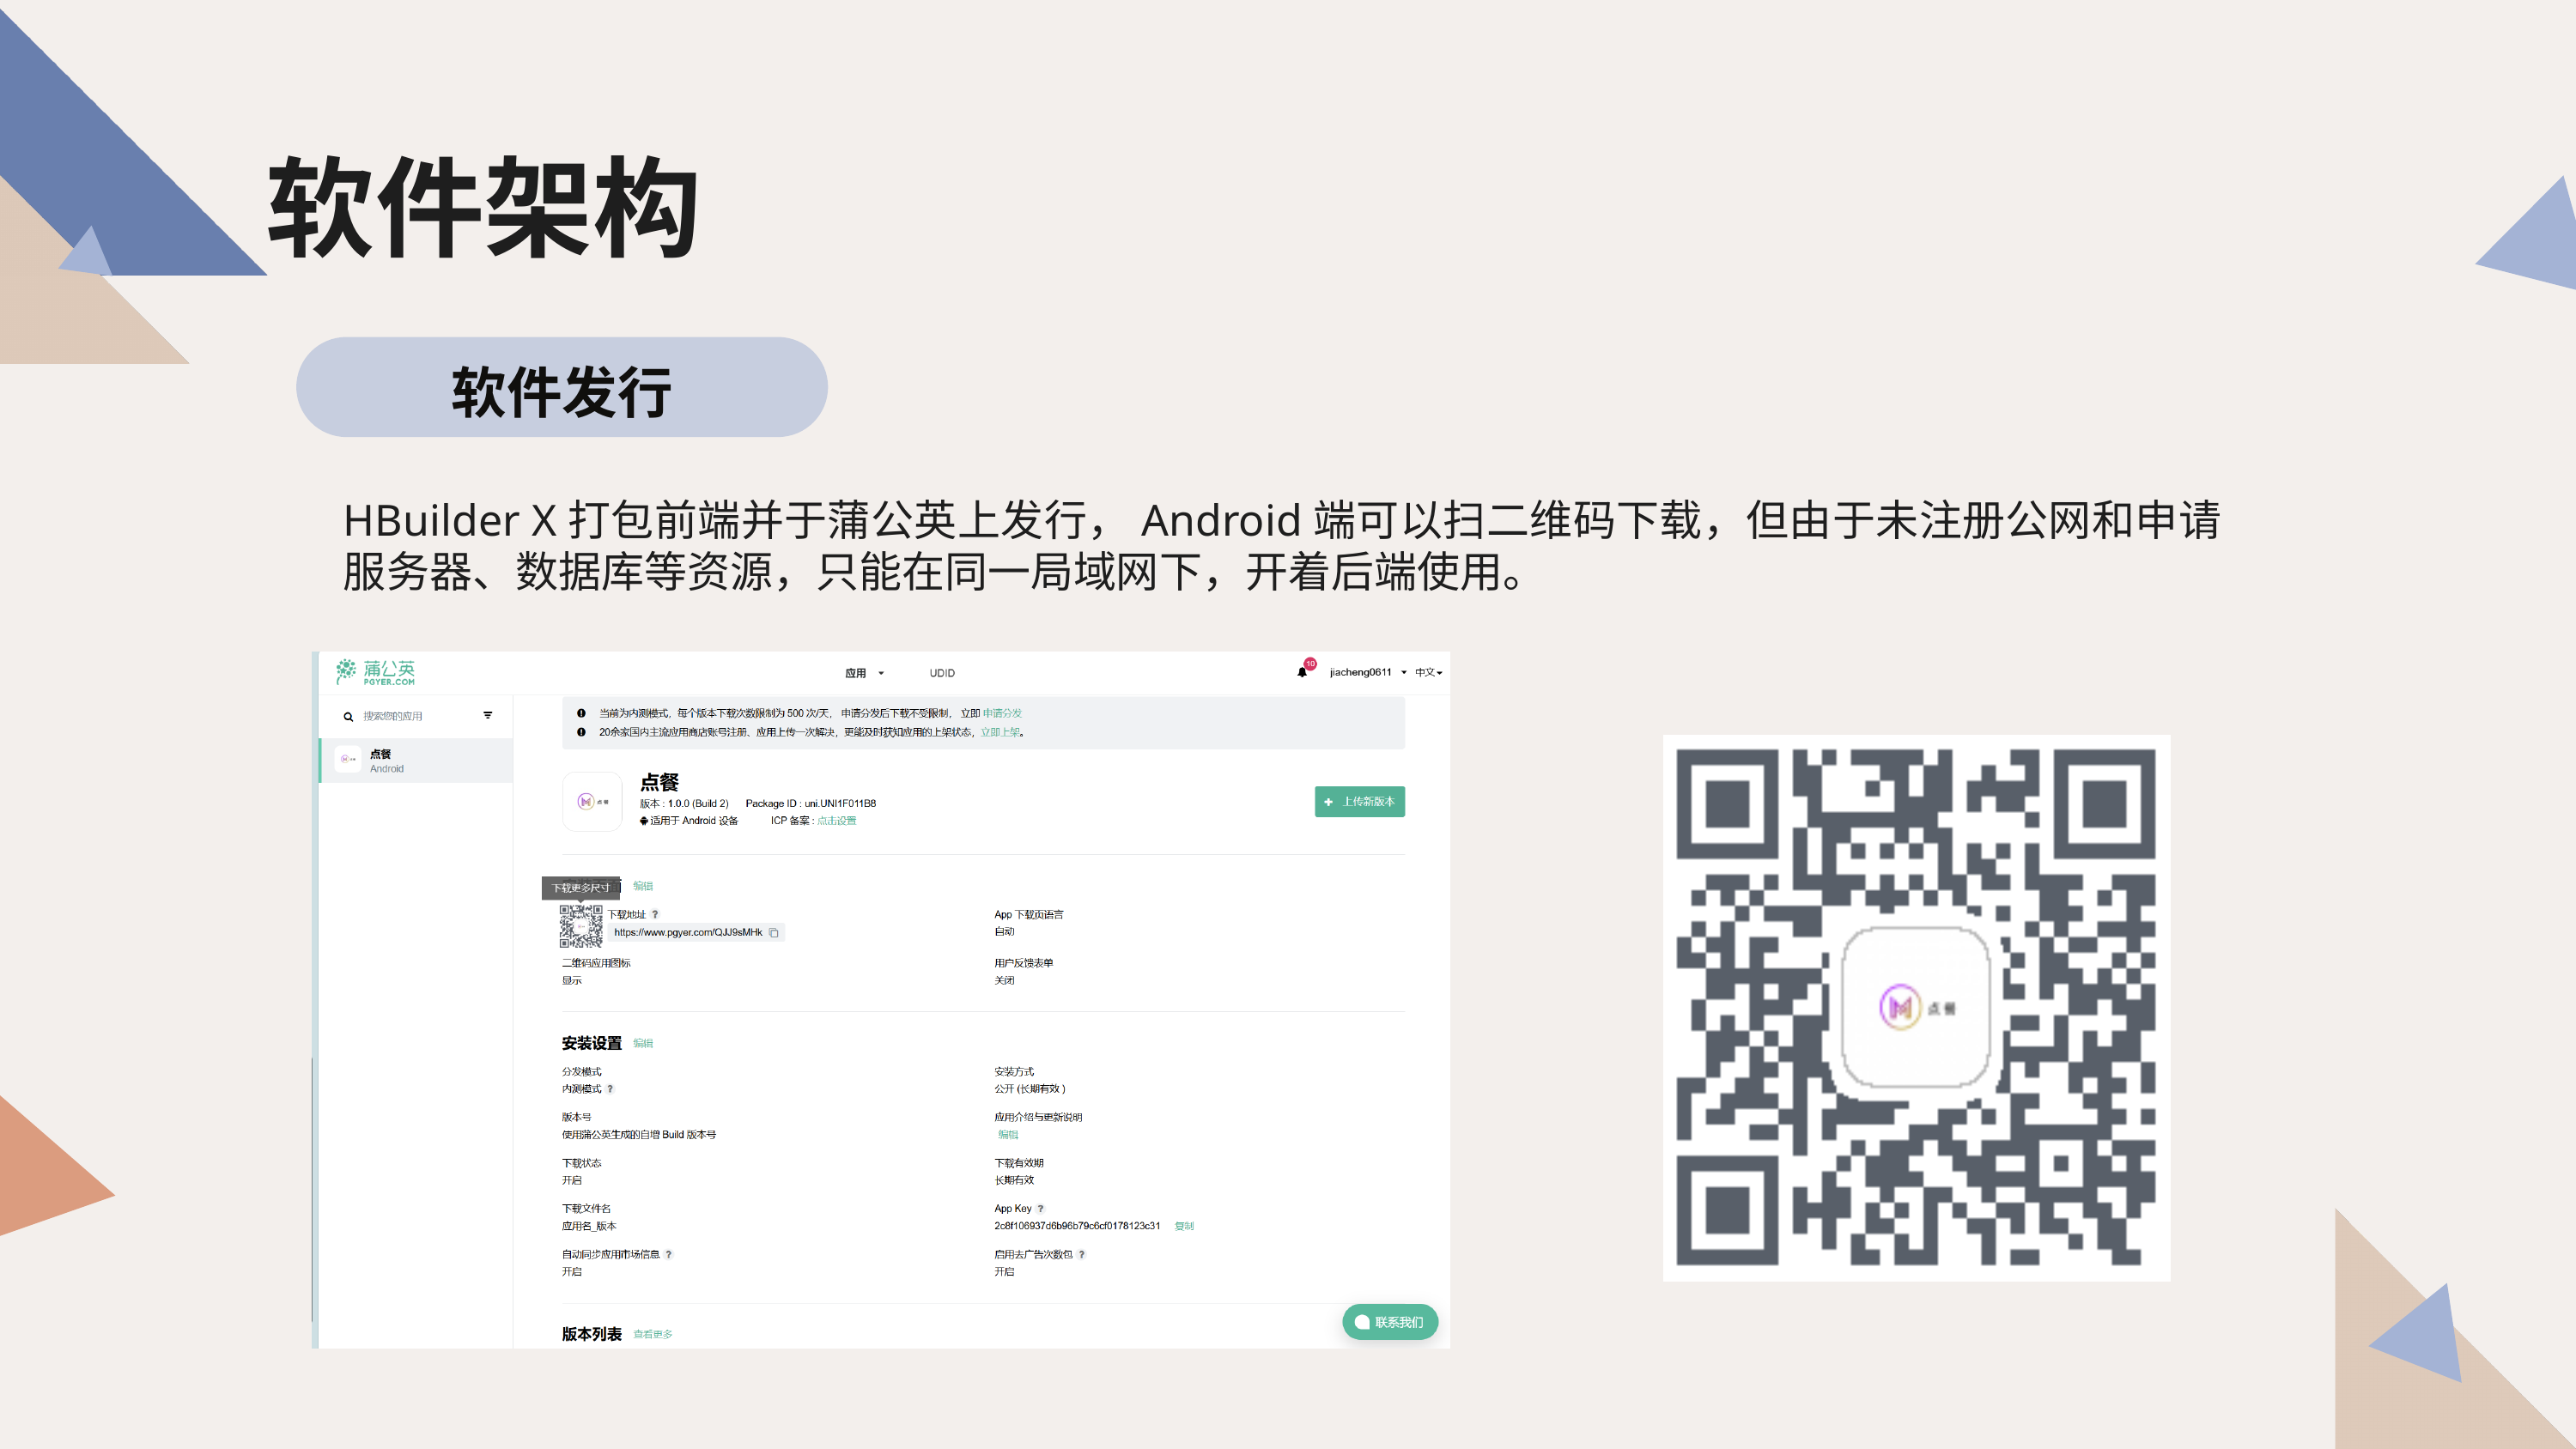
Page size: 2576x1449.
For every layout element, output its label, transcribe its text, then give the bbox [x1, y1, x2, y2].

text_box 软件架构 [265, 138, 1186, 270]
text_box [2464, 195, 2576, 305]
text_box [66, 237, 122, 286]
picture [312, 652, 1450, 1349]
text_box [0, 0, 268, 276]
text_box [295, 336, 829, 438]
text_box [2380, 1279, 2482, 1368]
text_box [2335, 1208, 2576, 1449]
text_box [0, 1111, 84, 1282]
text_box [0, 153, 190, 364]
picture [1663, 734, 2171, 1282]
text_box HBuilder X打包前端并于蒲公英上发行，Android端可以扫二维码下载，但由于未注册公网和申请服务器、数据库等资源，只能在同一局域网下，开着后端使用。 [343, 494, 2222, 939]
